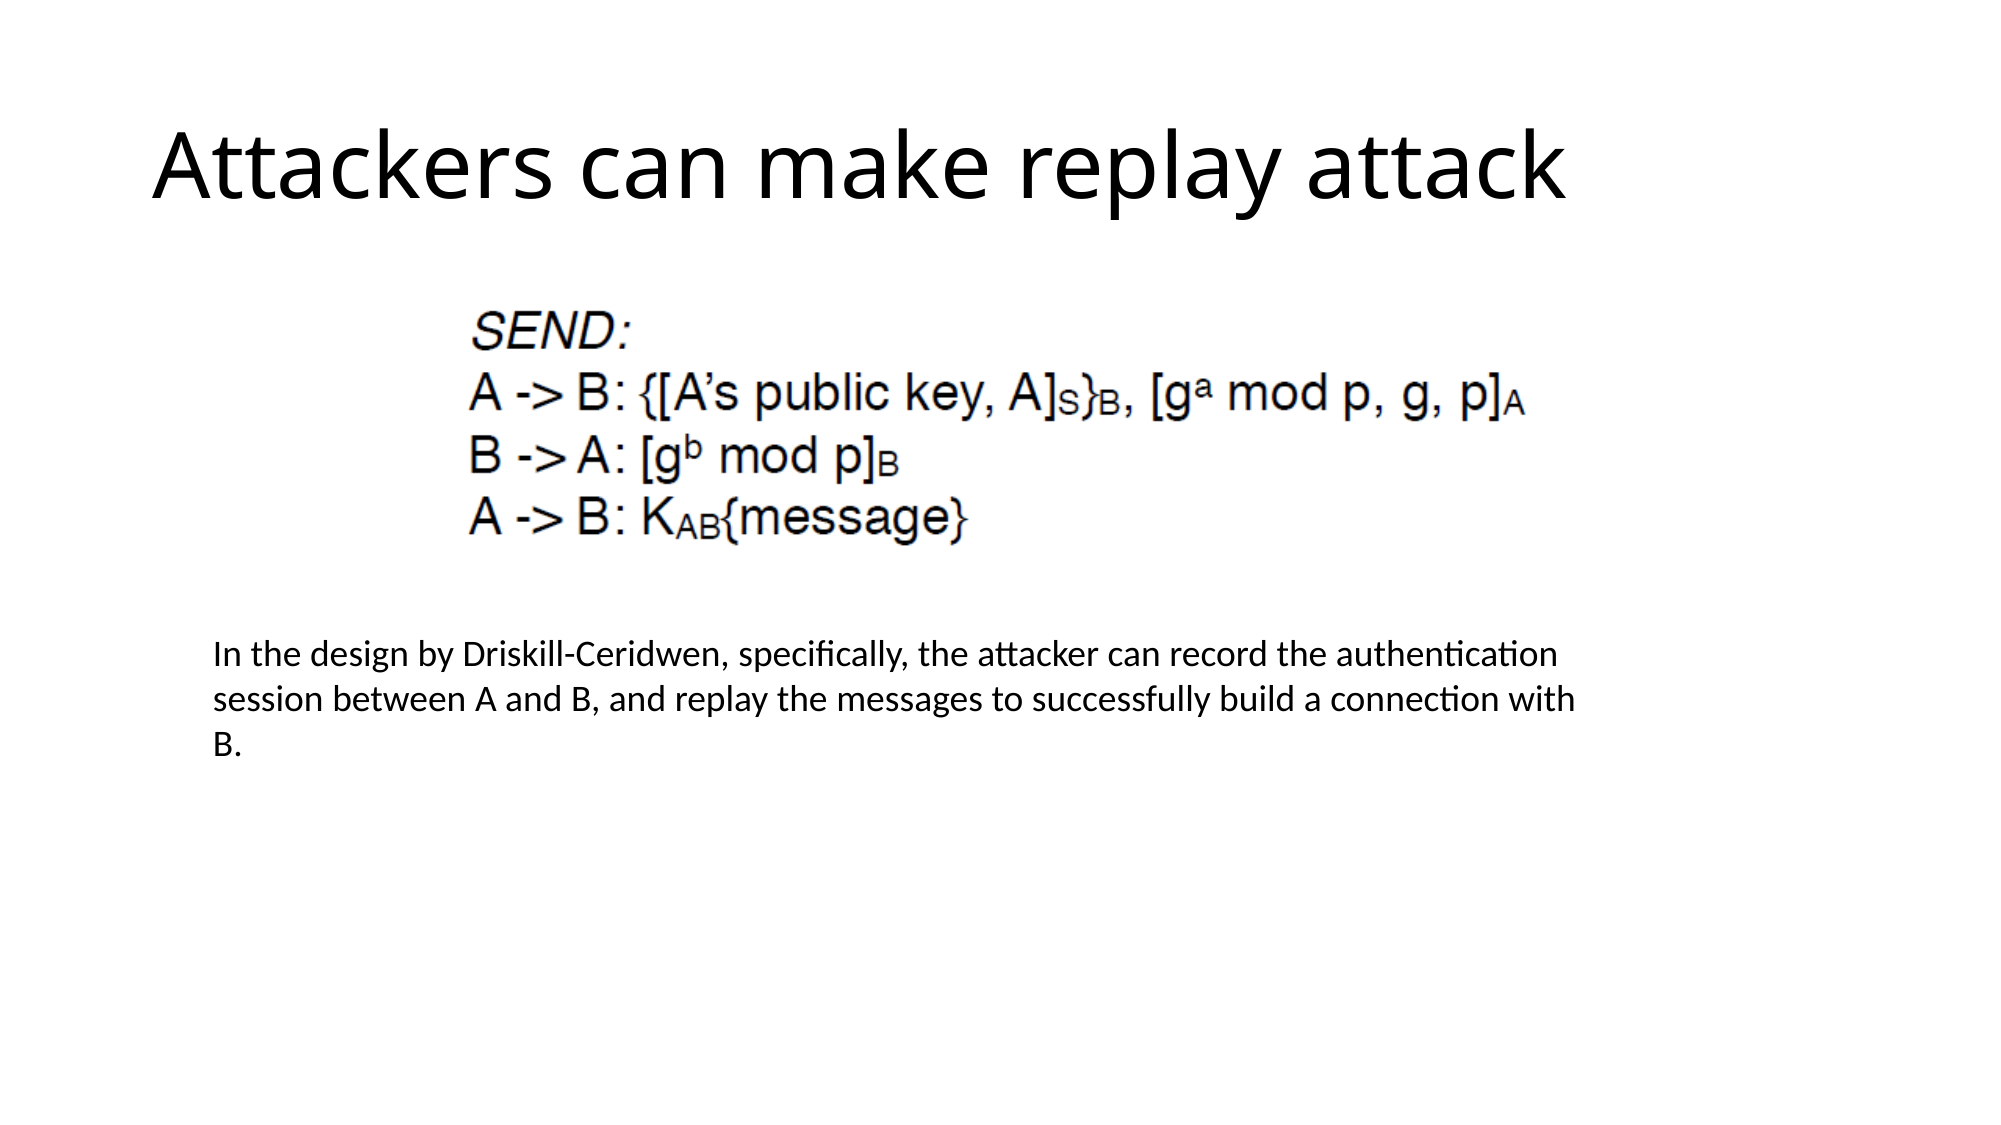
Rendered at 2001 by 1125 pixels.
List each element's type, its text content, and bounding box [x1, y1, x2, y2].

title Attackers can make replay attack [137, 59, 1863, 278]
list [465, 305, 1535, 555]
text_box In the design by Driskill-Ceridwen, specifically, the attacker can record the authentication session between A and B, and replay the messages to successfully build a connection with B. [198, 621, 1618, 771]
